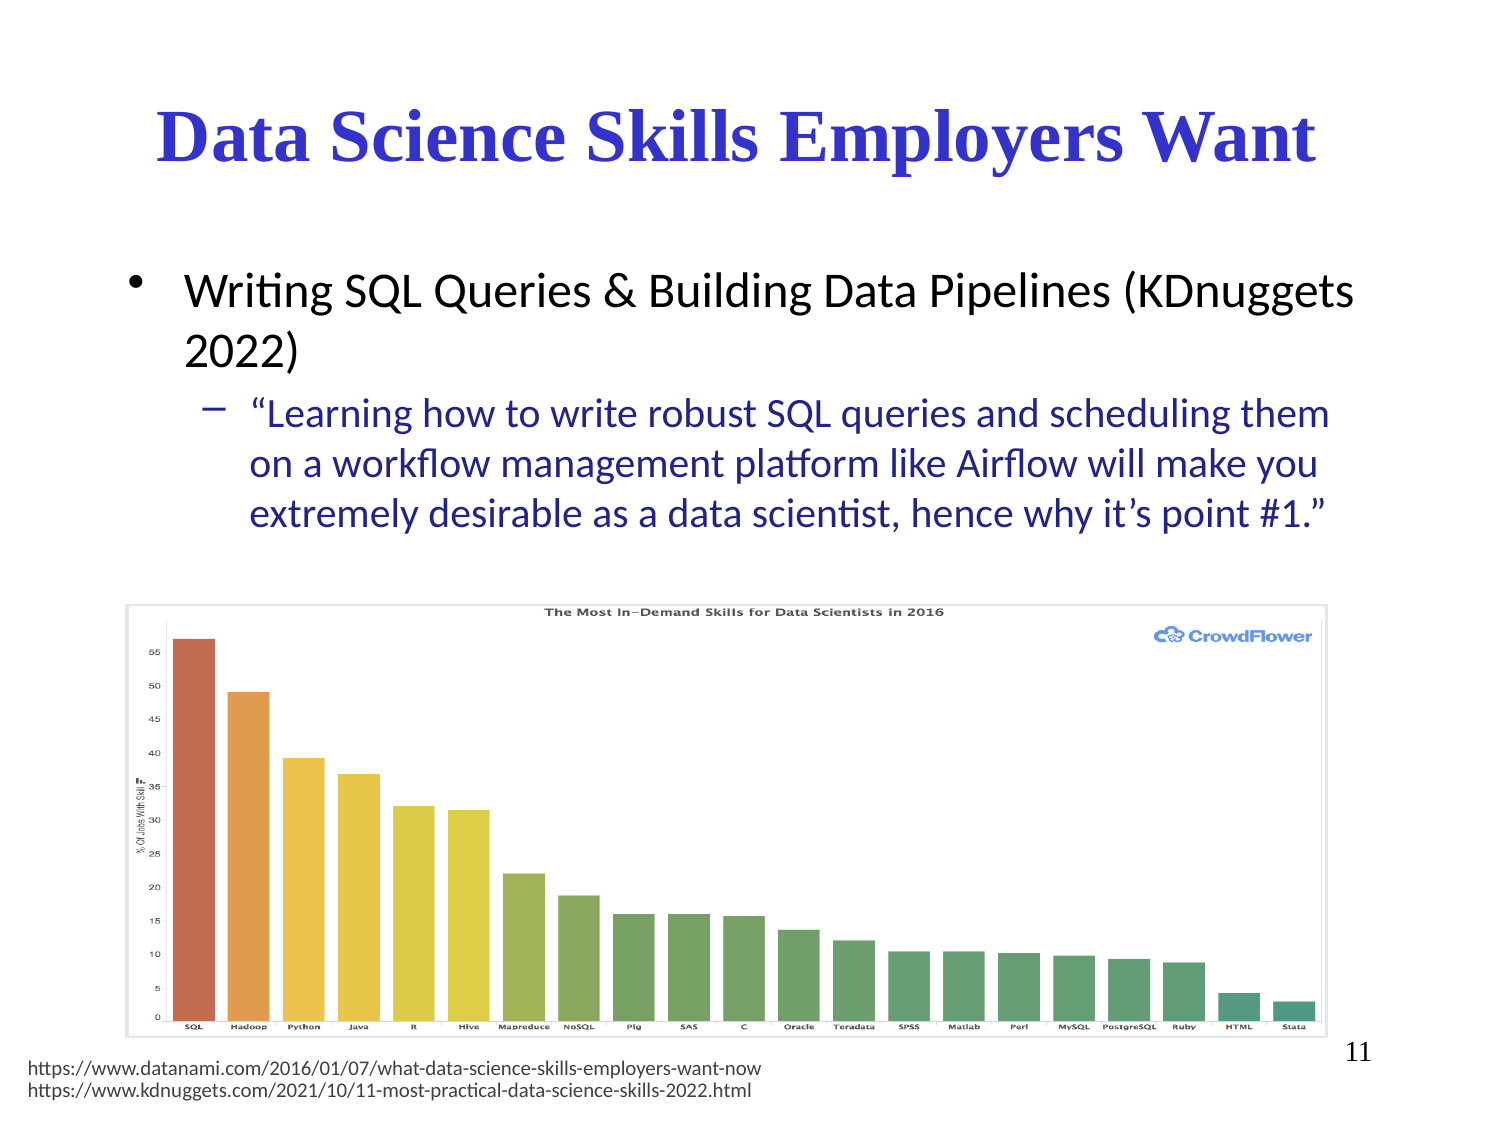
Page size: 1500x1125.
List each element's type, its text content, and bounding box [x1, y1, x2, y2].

text_box https://www.datanami.com/2016/01/07/what-data-science-skills-employers-want-now https://www.kdnuggets.com/2021/10/11-most-practical-data-science-skills-2022.html [12, 1049, 1250, 1125]
list Writing SQL Queries & Building Data Pipelines (KDnuggets 2022) “Learning how to write robust SQL queries and scheduling them on a workflow management platform like Airflow will make you extremely desirable as a data scientist, hence why it’s point #1.” [112, 249, 1388, 1000]
title Data Science Skills Employers Want [99, 37, 1376, 226]
picture [124, 604, 1328, 1038]
slide_number 11 [1074, 1024, 1388, 1101]
